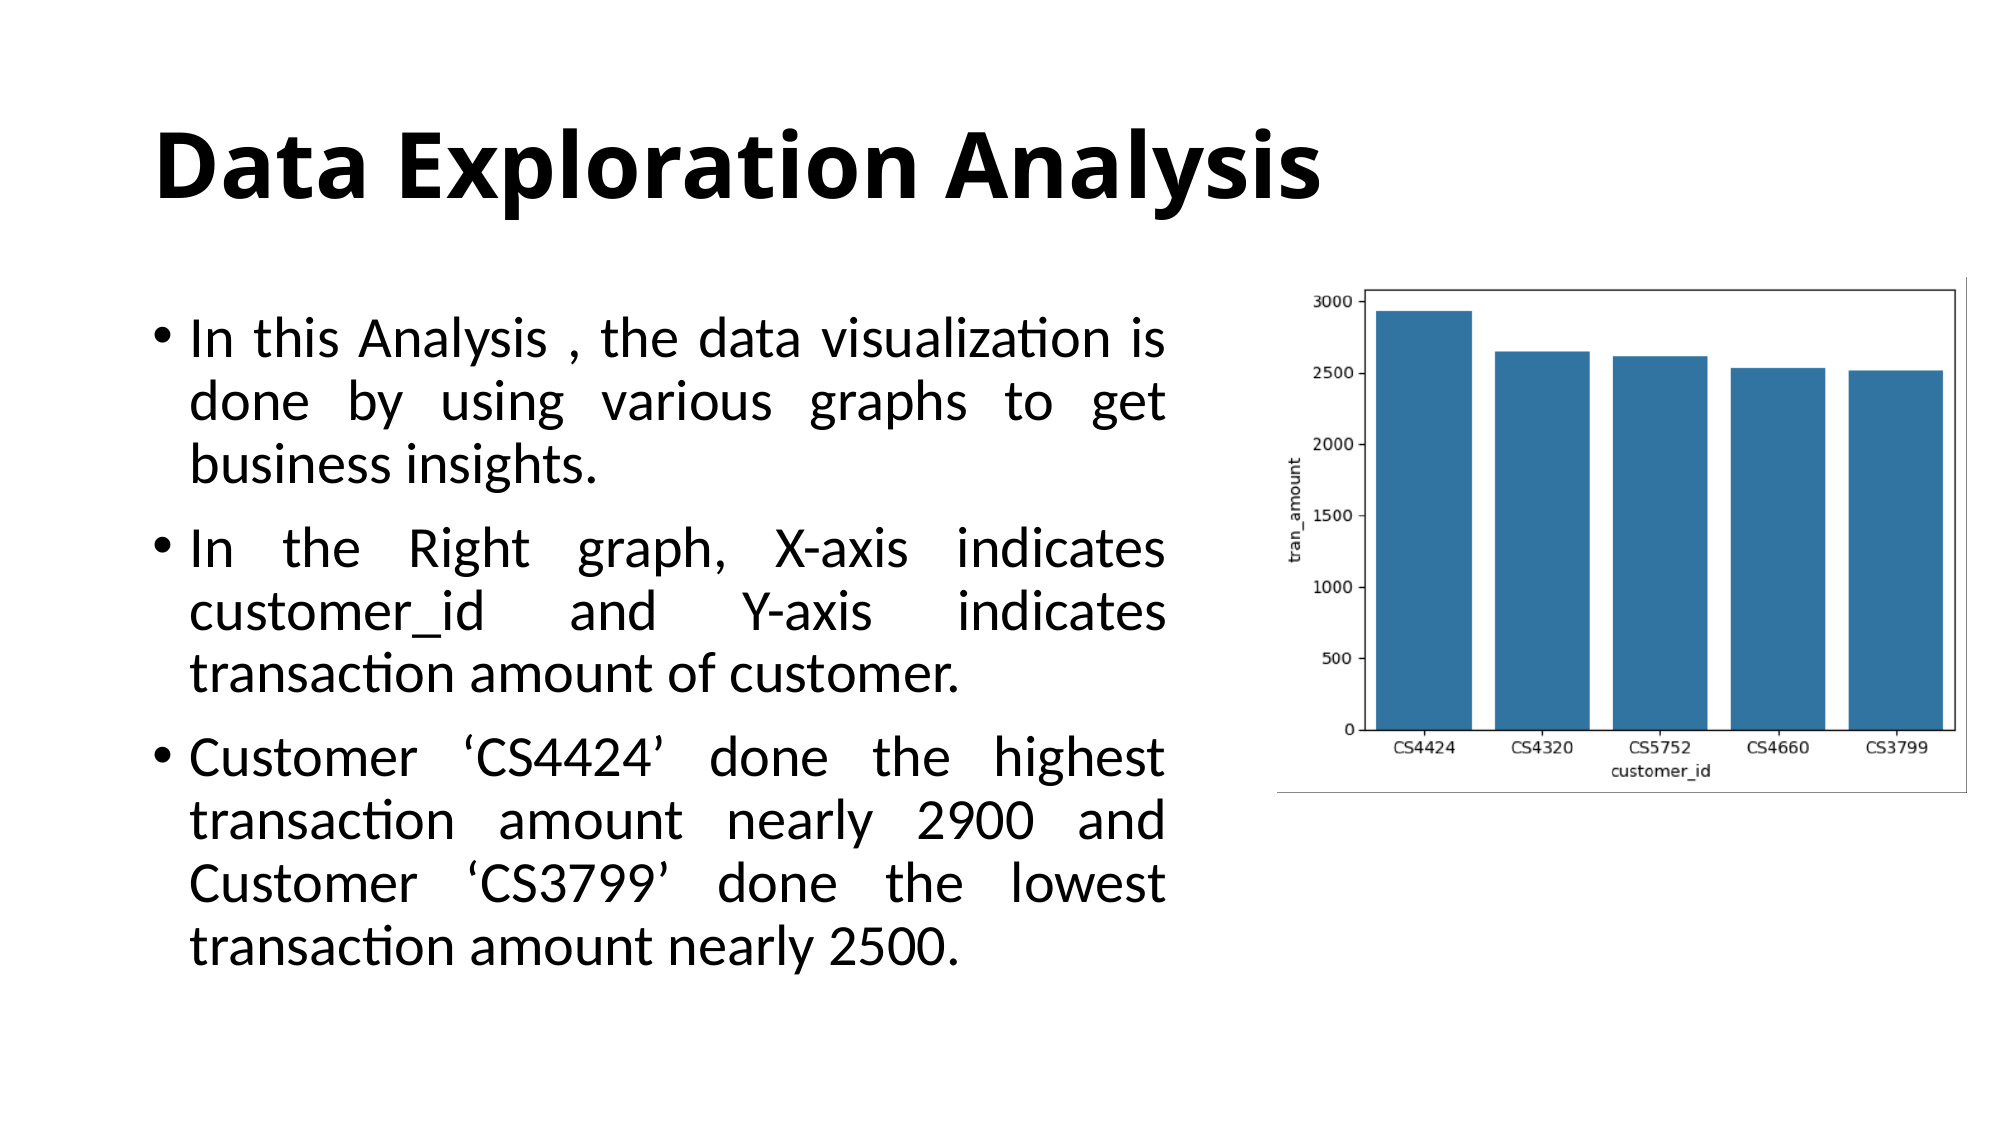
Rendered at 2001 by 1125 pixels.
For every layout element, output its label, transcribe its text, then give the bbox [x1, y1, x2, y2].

title Data Exploration Analysis [137, 59, 1863, 278]
picture [1277, 277, 1967, 793]
list In this Analysis , the data visualization is done by using various graphs to get business insights. In the Right graph, X-axis indicates customer_id and Y-axis indicates transaction amount of customer. Customer ‘CS4424’ done the highest transaction amount nearly 2900 and Customer ‘CS3799’ done the lowest transaction amount nearly 2500. [137, 299, 1183, 1014]
